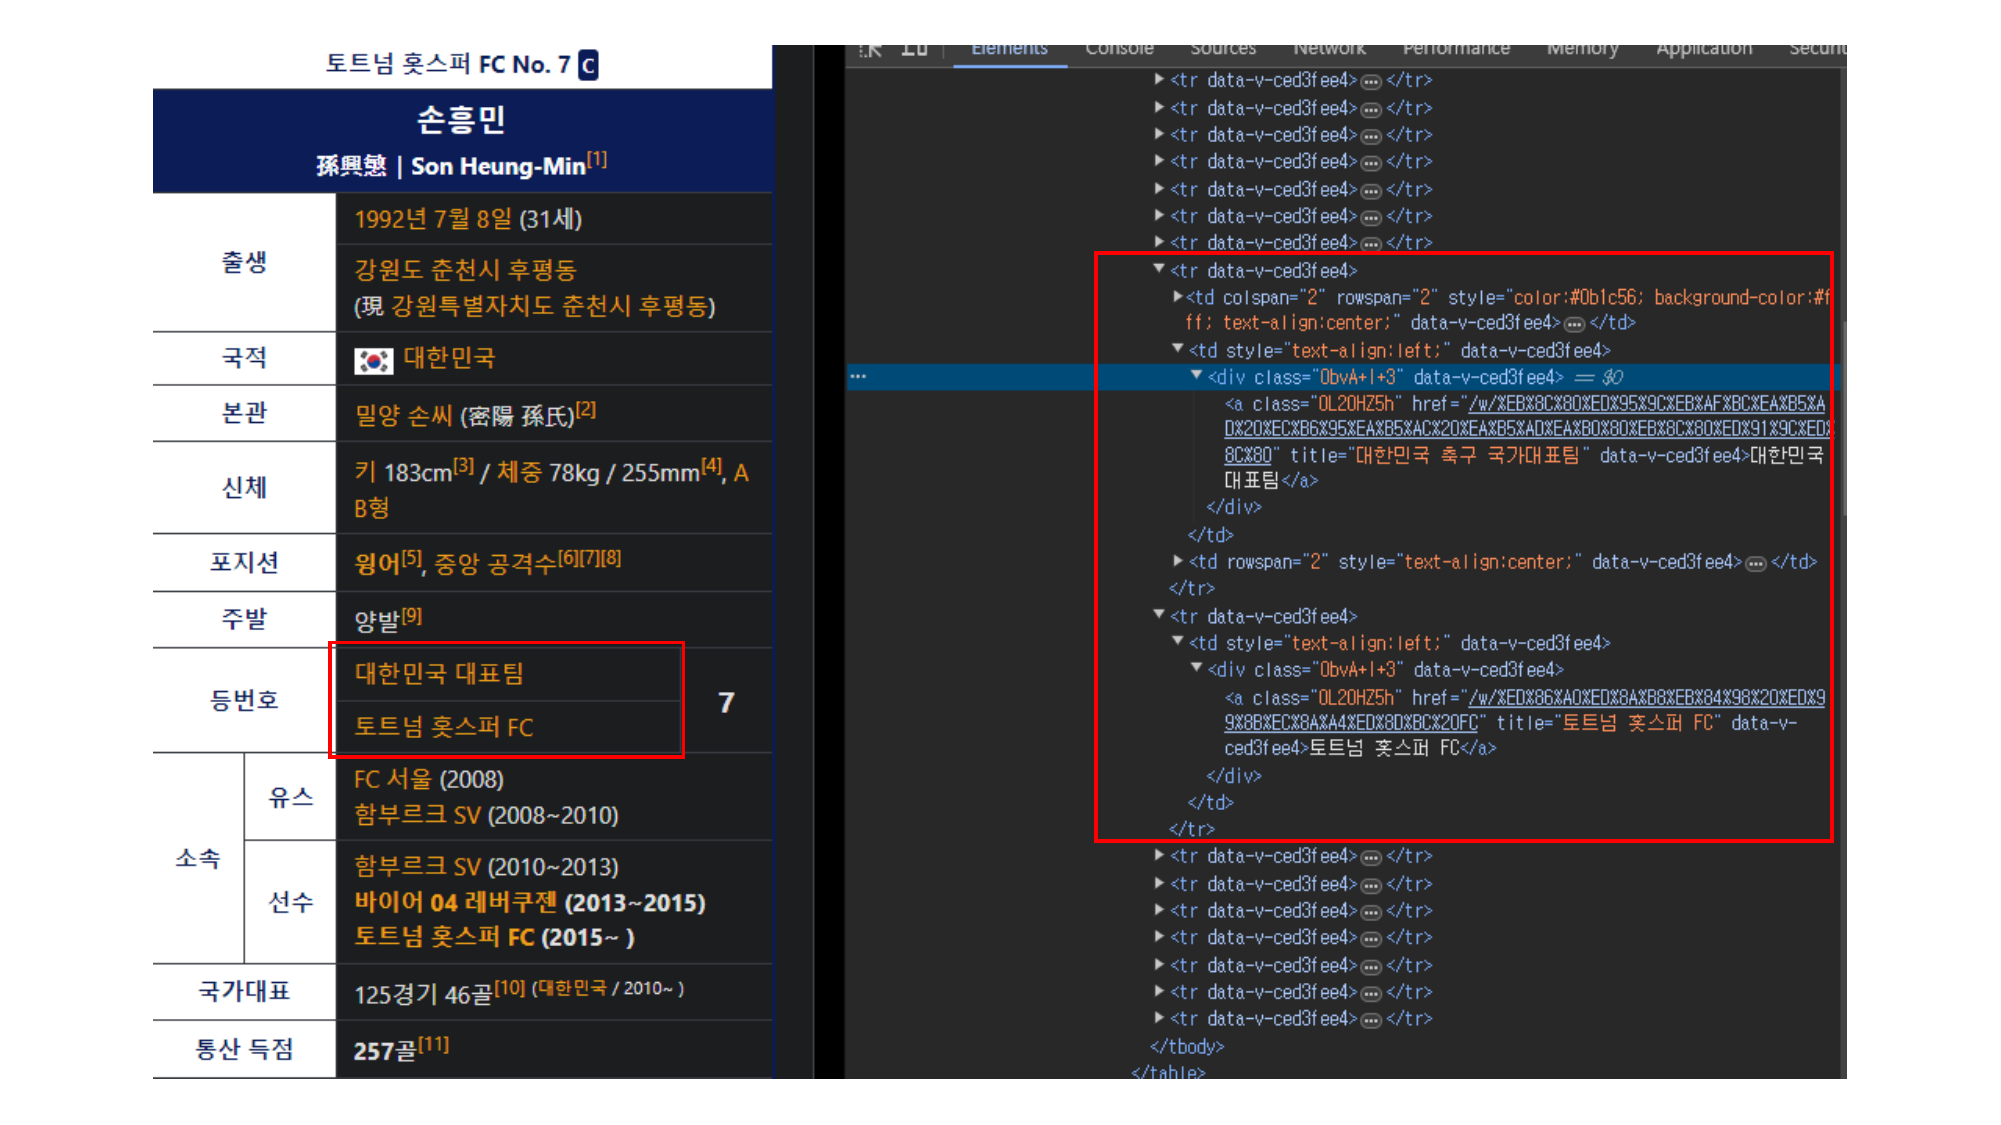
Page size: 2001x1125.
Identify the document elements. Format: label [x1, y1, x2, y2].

picture [153, 45, 1847, 1079]
